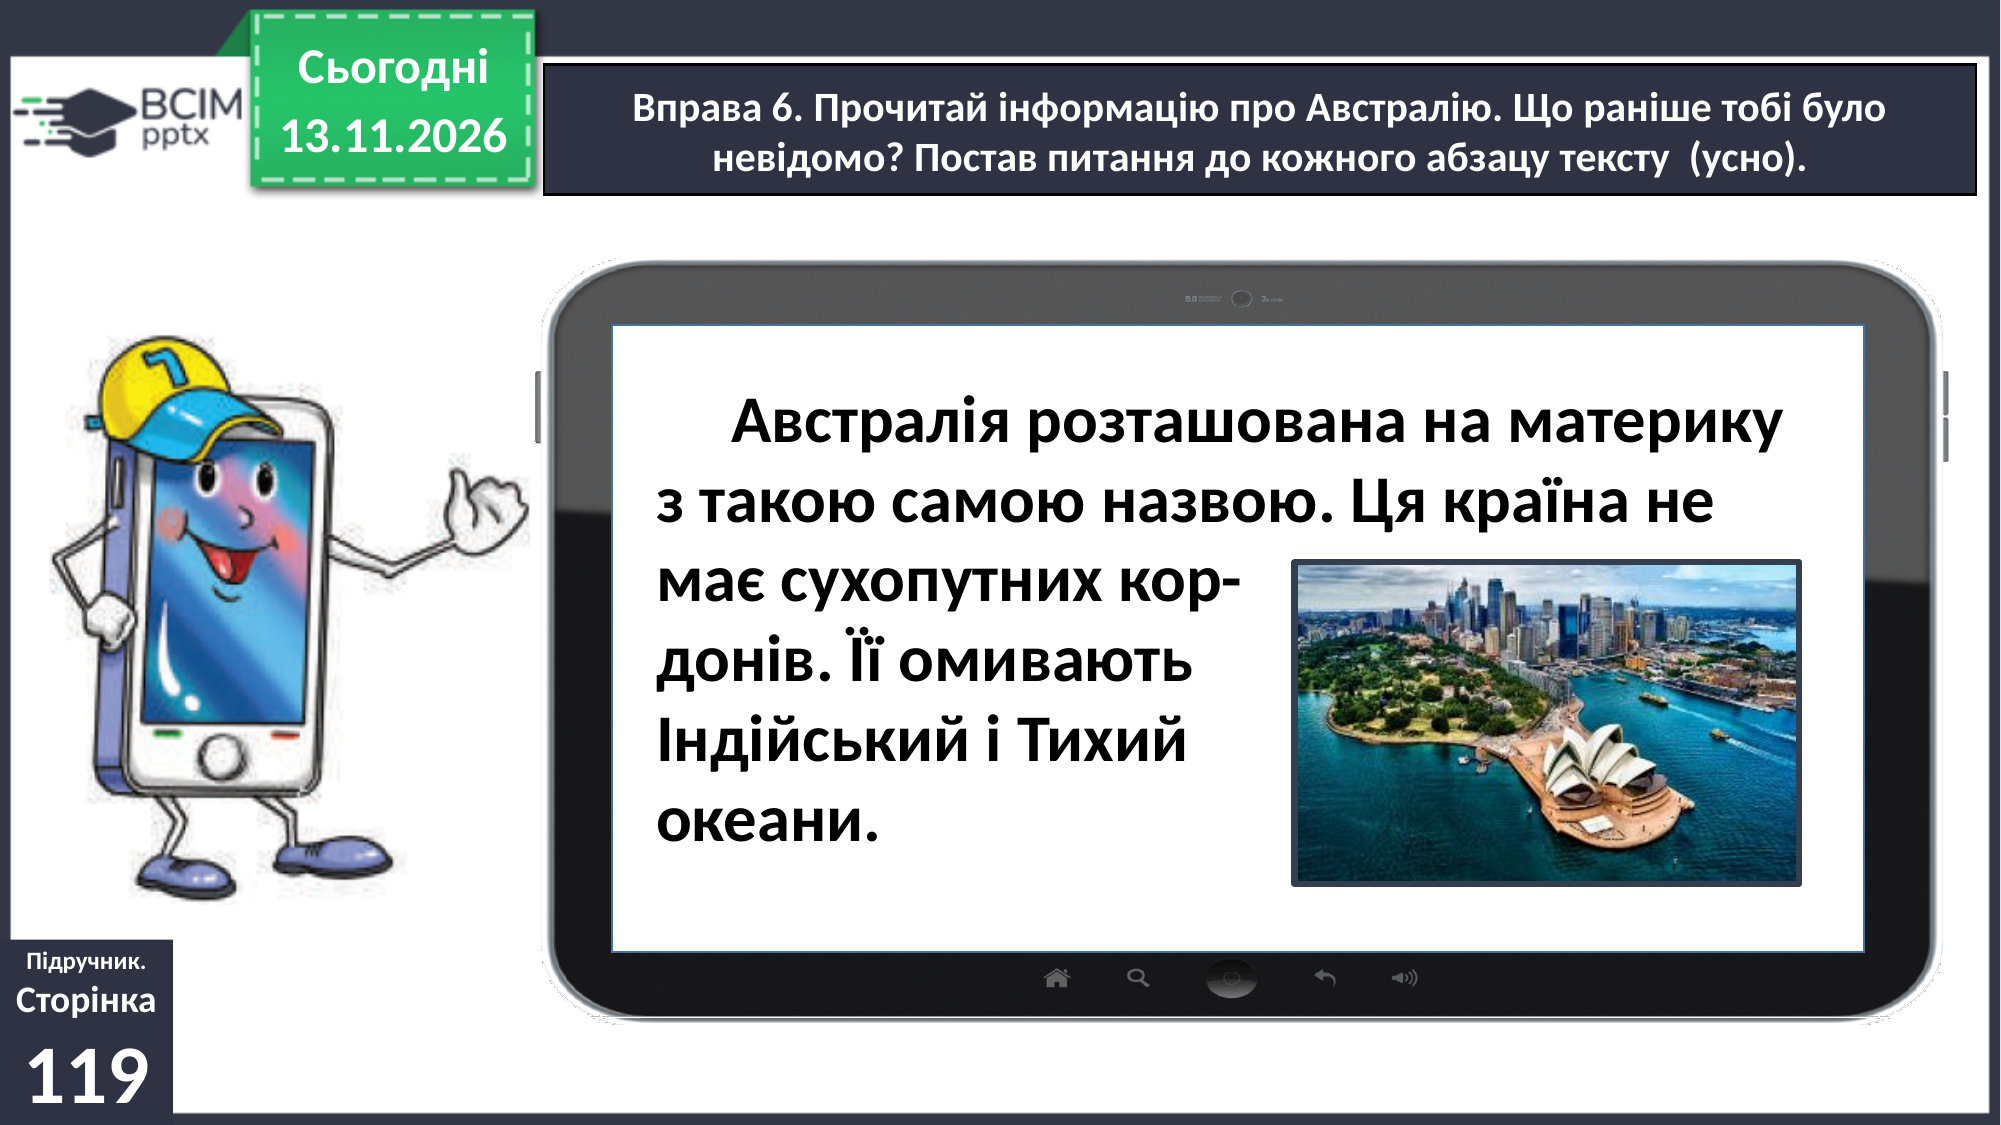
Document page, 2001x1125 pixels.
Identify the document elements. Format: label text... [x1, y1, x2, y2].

text_box Підручник. Сторінка 119 [0, 938, 174, 1125]
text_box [534, 258, 1949, 1025]
text_box Сьогодні [284, 26, 535, 101]
text_box 22.03.2022 [263, 101, 524, 164]
picture [0, 0, 2001, 1125]
text_box Вправа 6. Прочитай інформацію про Австралію. Що раніше тобі було невідомо? Постав питання до кожного абзацу тексту (усно). [543, 63, 1977, 196]
